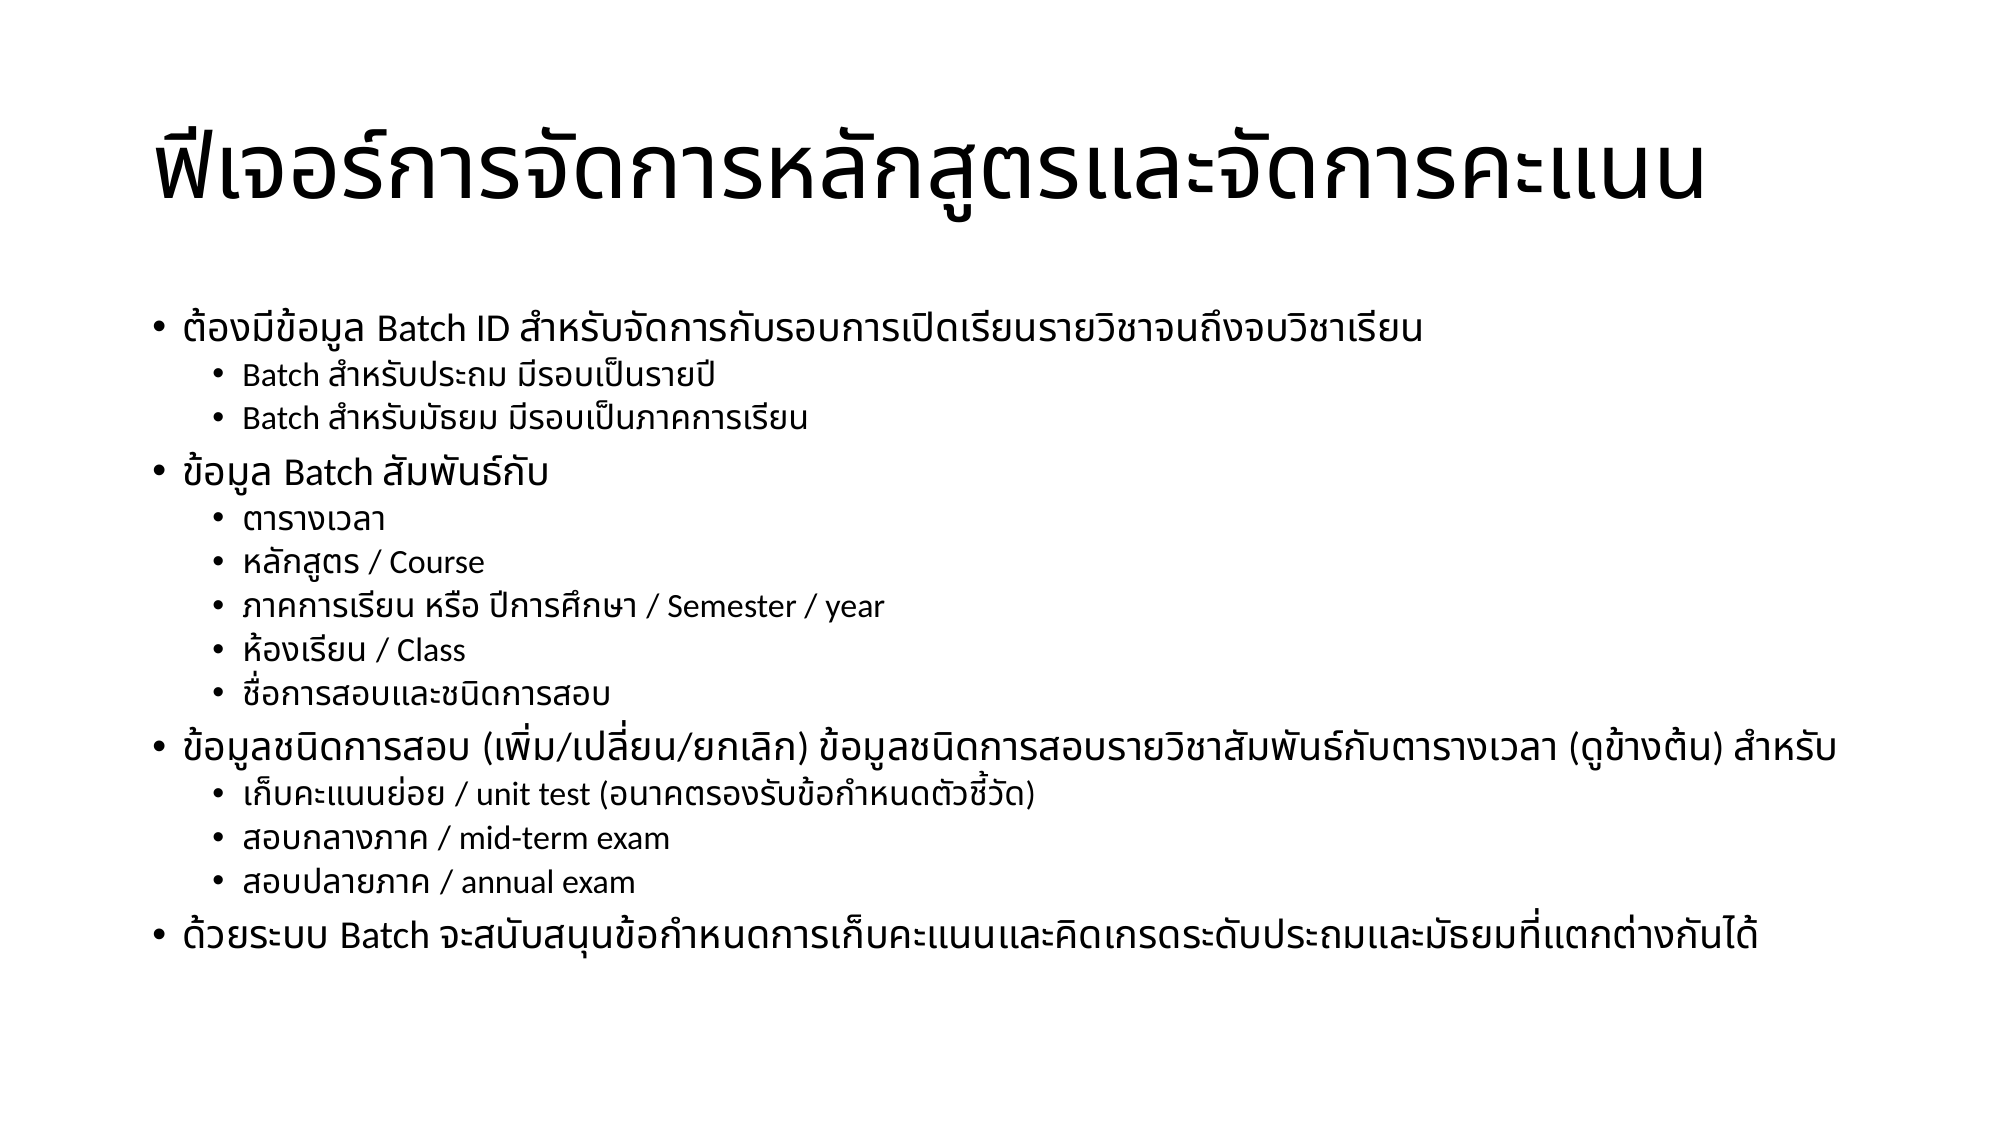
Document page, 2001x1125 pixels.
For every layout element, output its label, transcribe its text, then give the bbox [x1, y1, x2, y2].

title ฟีเจอร์การจัดการหลักสูตรและจัดการคะแนน [137, 59, 1863, 278]
list ต้องมีข้อมูล Batch ID สำหรับจัดการกับรอบการเปิดเรียนรายวิชาจนถึงจบวิชาเรียน Batch สำหรับประถม มีรอบเป็นรายปี Batch สำหรับมัธยม มีรอบเป็นภาคการเรียน ข้อมูล Batch สัมพันธ์กับ ตารางเวลา หลักสูตร / Course ภาคการเรียน หรือ ปีการศึกษา / Semester / year ห้องเรียน / Class ชื่อการสอบและชนิดการสอบ ข้อมูลชนิดการสอบ (เพิ่ม/เปลี่ยน/ยกเลิก) ข้อมูลชนิดการสอบรายวิชาสัมพันธ์กับตารางเวลา (ดูข้างต้น) สำหรับ เก็บคะแนนย่อย / unit test (อนาคตรองรับข้อกำหนดตัวชี้วัด) สอบกลางภาค / mid-term exam สอบปลายภาค / annual exam ด้วยระบบ Batch จะสนับสนุนข้อกำหนดการเก็บคะแนนและคิดเกรดระดับประถมและมัธยมที่แตกต่างกันได้ [137, 299, 1863, 1014]
